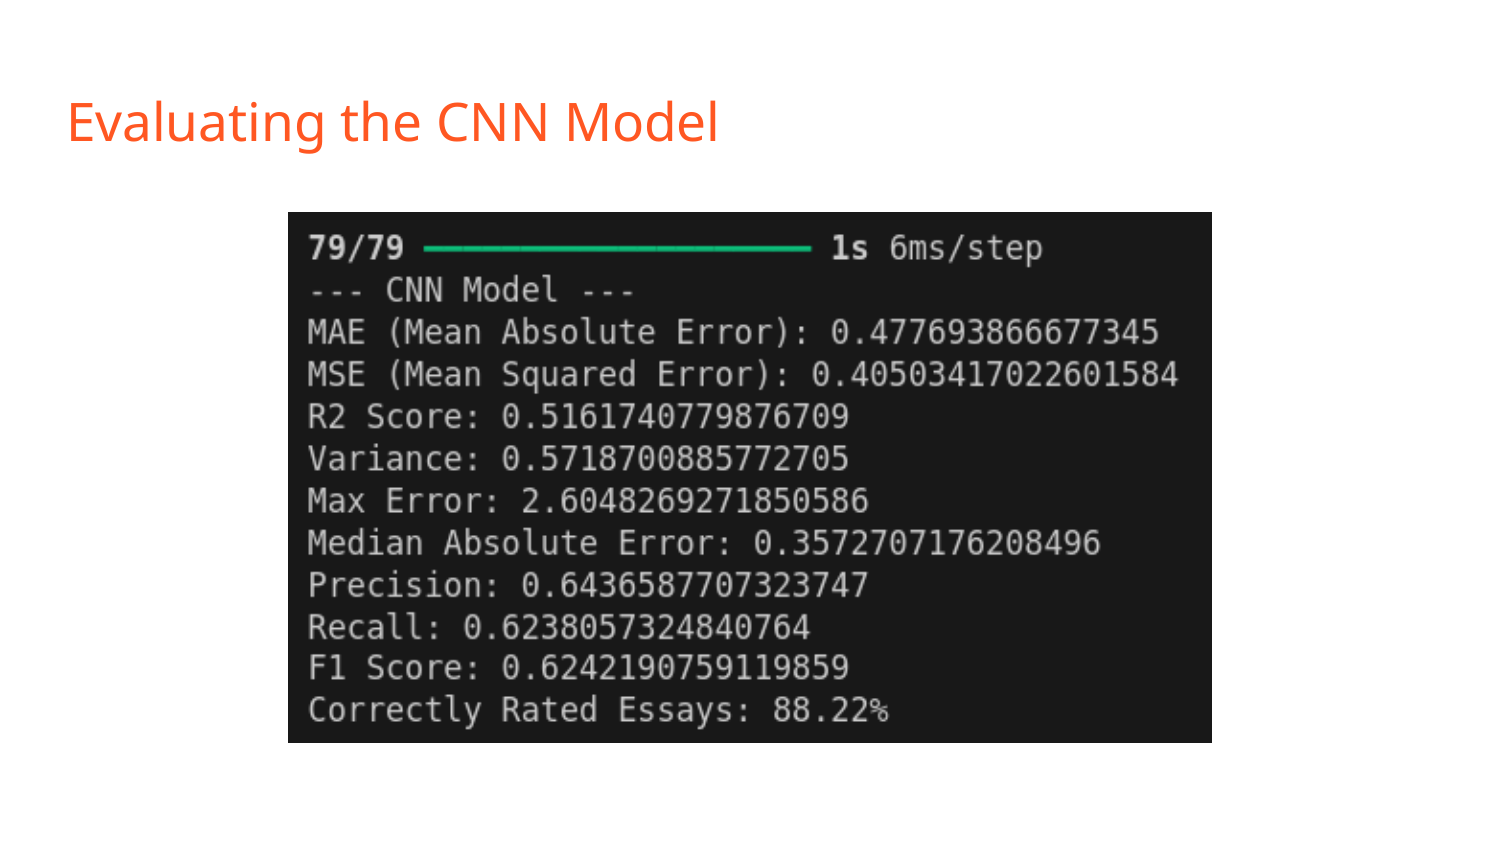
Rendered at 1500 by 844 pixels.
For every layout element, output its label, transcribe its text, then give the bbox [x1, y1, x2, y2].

title Evaluating the CNN Model [51, 72, 1449, 167]
picture [288, 212, 1212, 744]
